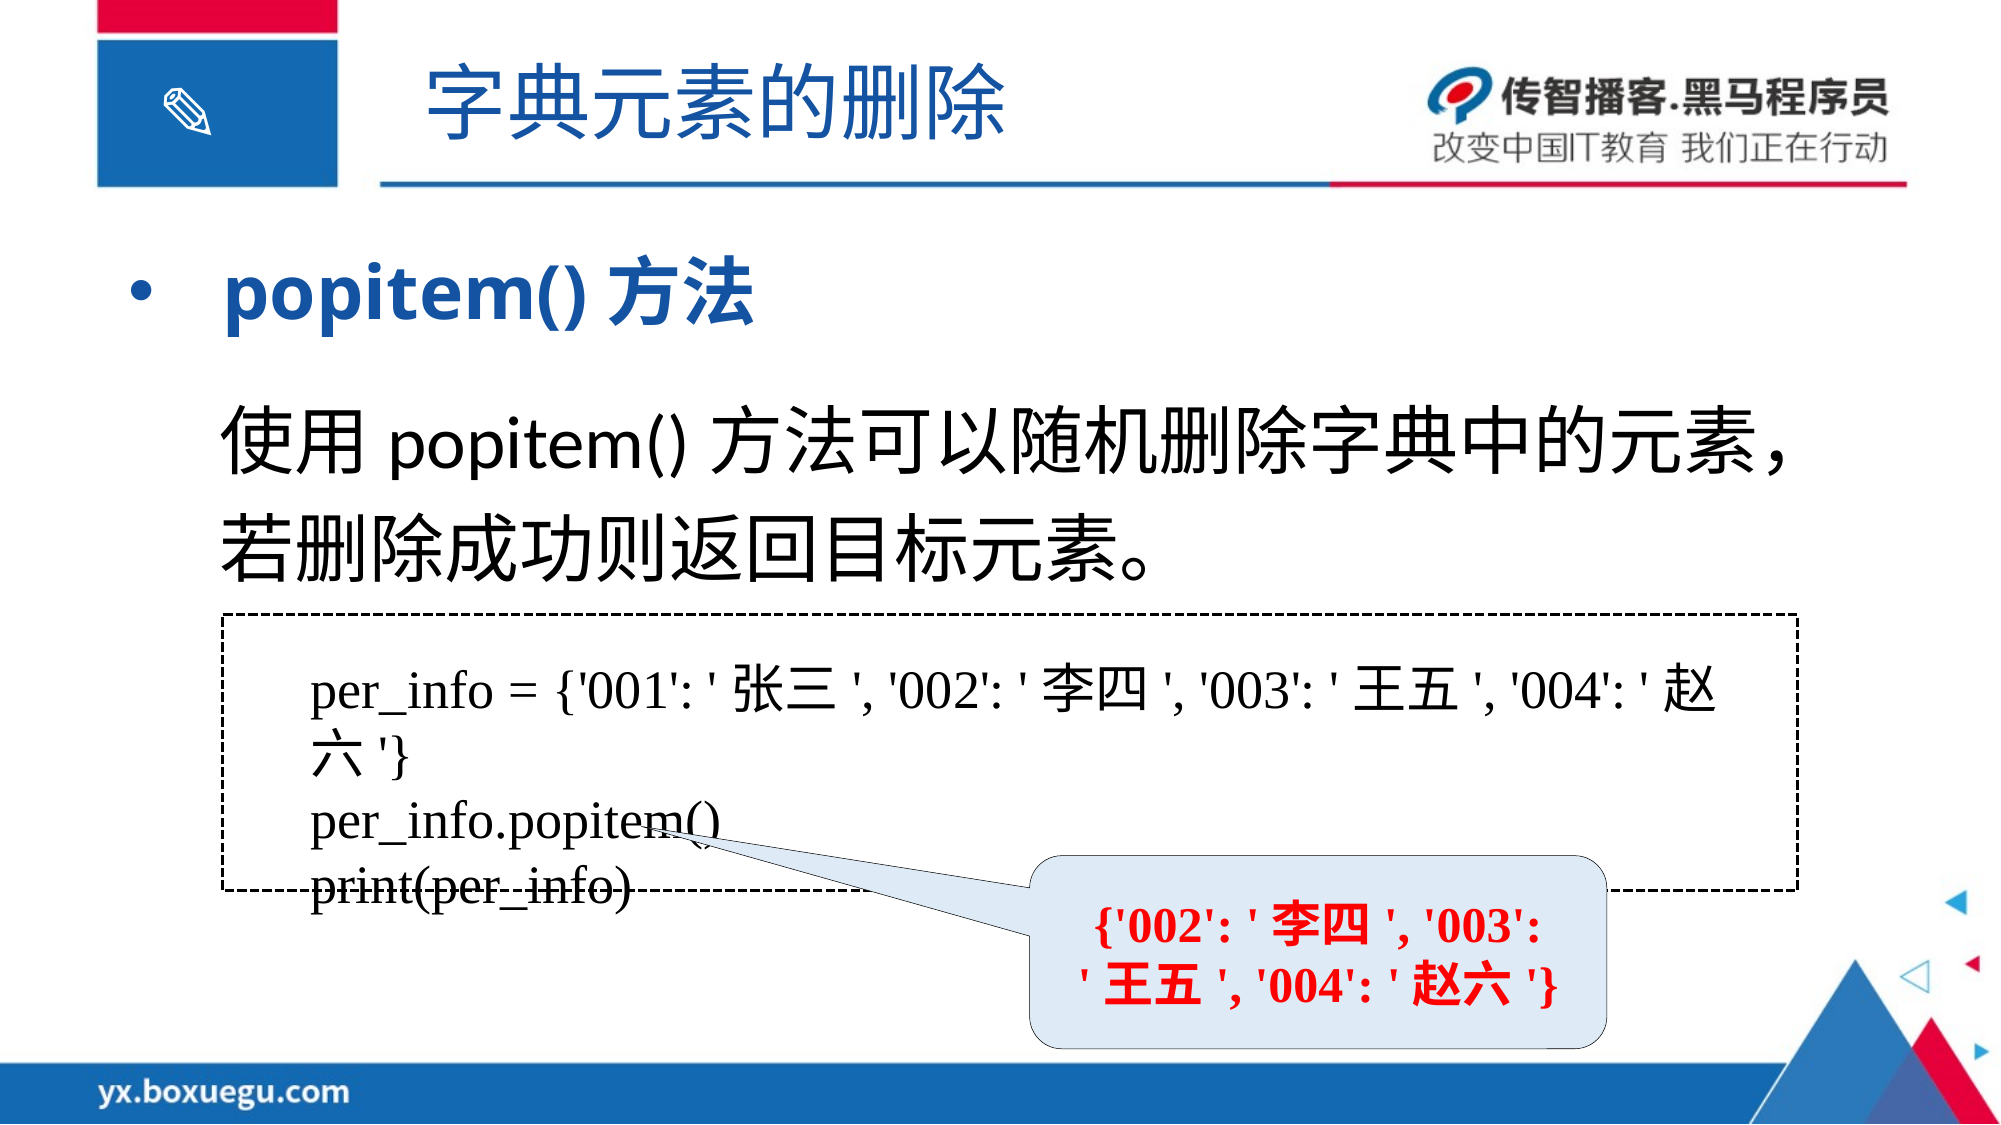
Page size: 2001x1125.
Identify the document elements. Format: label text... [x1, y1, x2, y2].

text_box {'002': '李四', '003': '王五', '004': '赵六'} [641, 825, 1608, 1050]
text_box 字典元素的删除 [409, 43, 1292, 158]
text_box 使用popitem()方法可以随机删除字典中的元素，若删除成功则返回目标元素。 [204, 367, 1855, 599]
text_box popitem()方法 [113, 237, 1313, 342]
picture [0, 0, 2000, 1124]
text_box per_info = {'001': '张三', '002': '李四', '003': '王五', '004': '赵六'} per_info.popitem() print(per_info) [296, 646, 1764, 922]
text_box [222, 614, 1798, 891]
